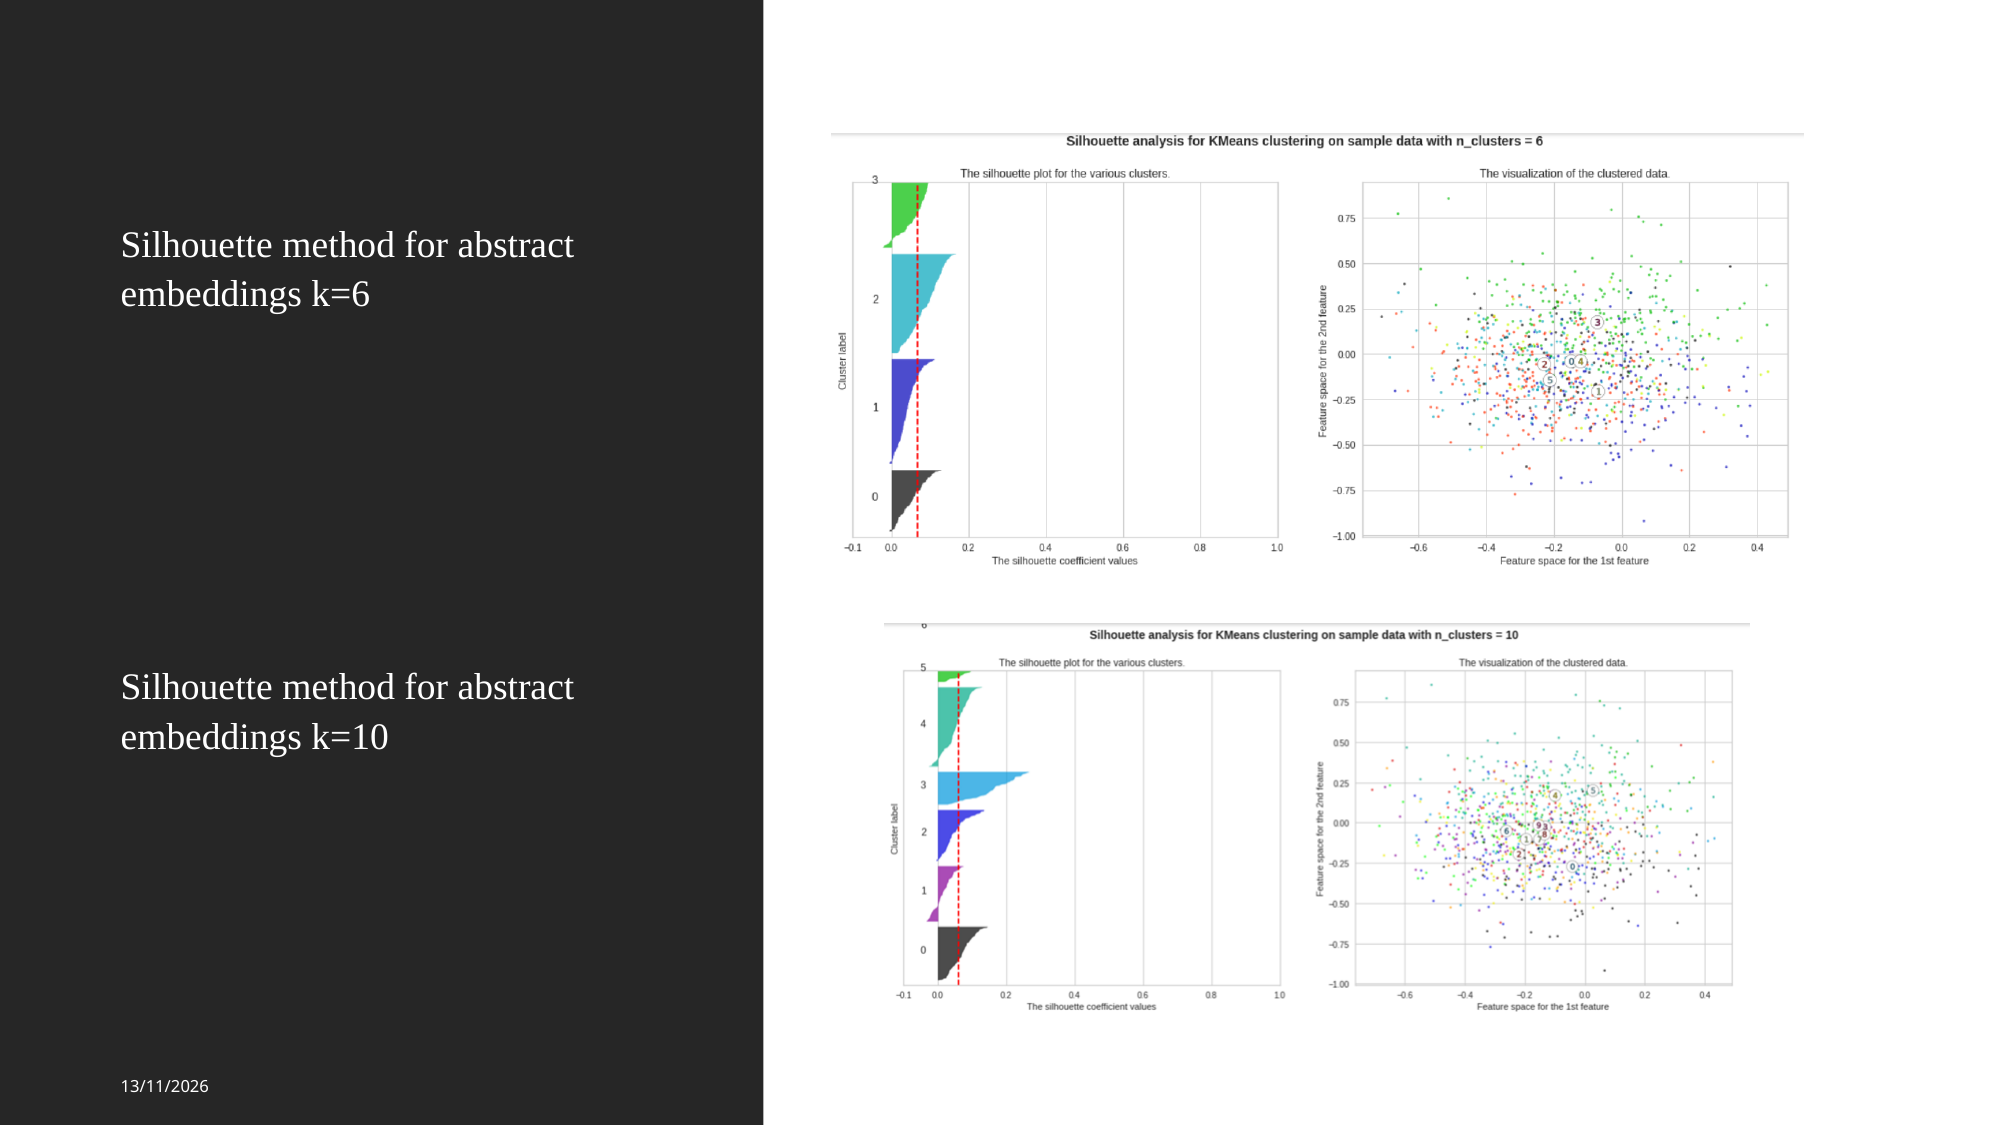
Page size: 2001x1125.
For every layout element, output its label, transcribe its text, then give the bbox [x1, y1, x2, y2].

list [830, 132, 1805, 576]
picture [884, 622, 1751, 1021]
list Silhouette method for abstract embeddings k=6 Silhouette method for abstract embeddings k=10 [105, 133, 683, 1002]
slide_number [105, 1057, 683, 1118]
